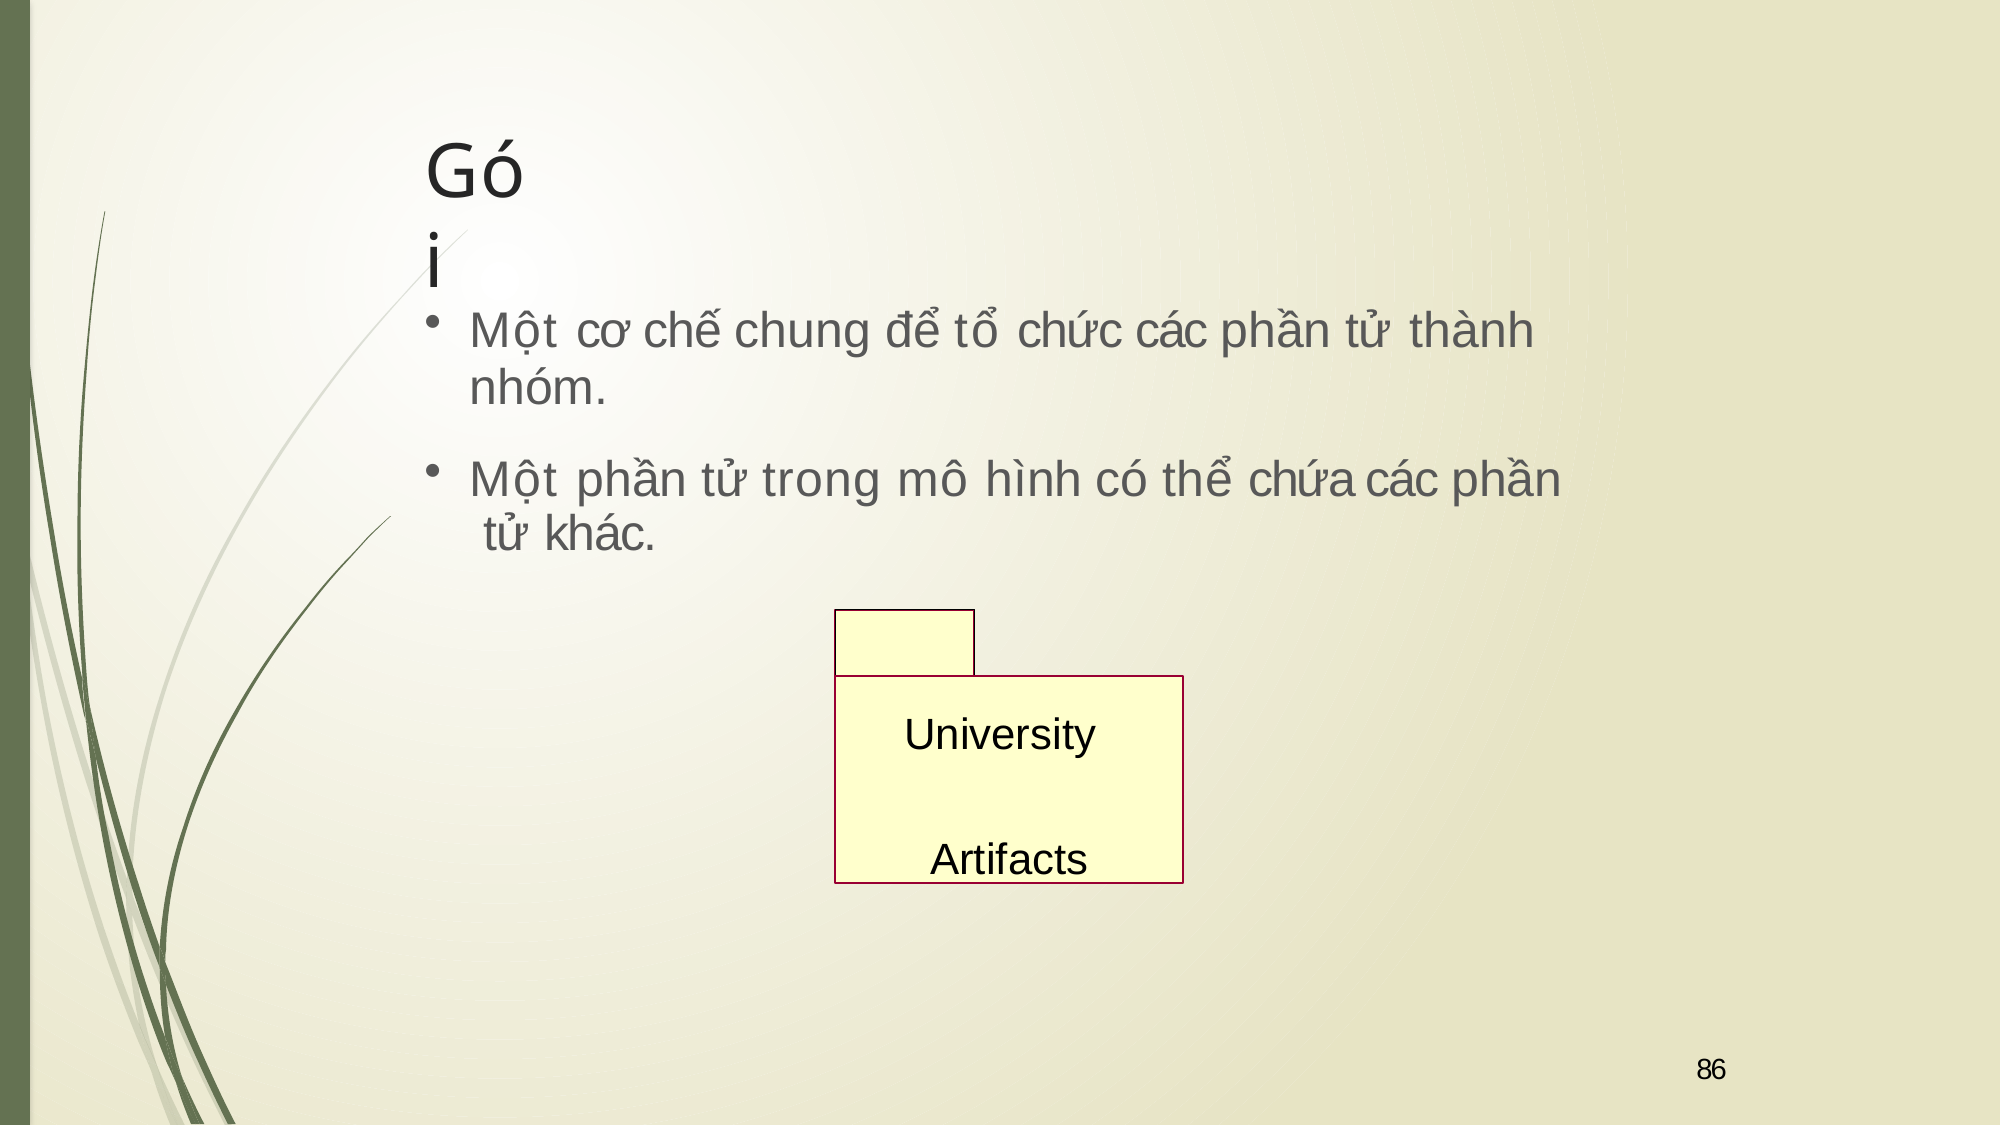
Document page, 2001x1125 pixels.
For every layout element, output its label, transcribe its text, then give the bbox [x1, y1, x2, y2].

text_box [833, 608, 976, 678]
text_box University Artifacts [835, 675, 1183, 884]
slide_number 86 [1689, 1049, 1736, 1125]
title Gói [422, 119, 543, 310]
text_box Một cơ chế chung để tổ chức các phần tử thành nhóm. Một phần tử trong mô hình có thể chứa các phần tử khác. [422, 298, 1564, 561]
